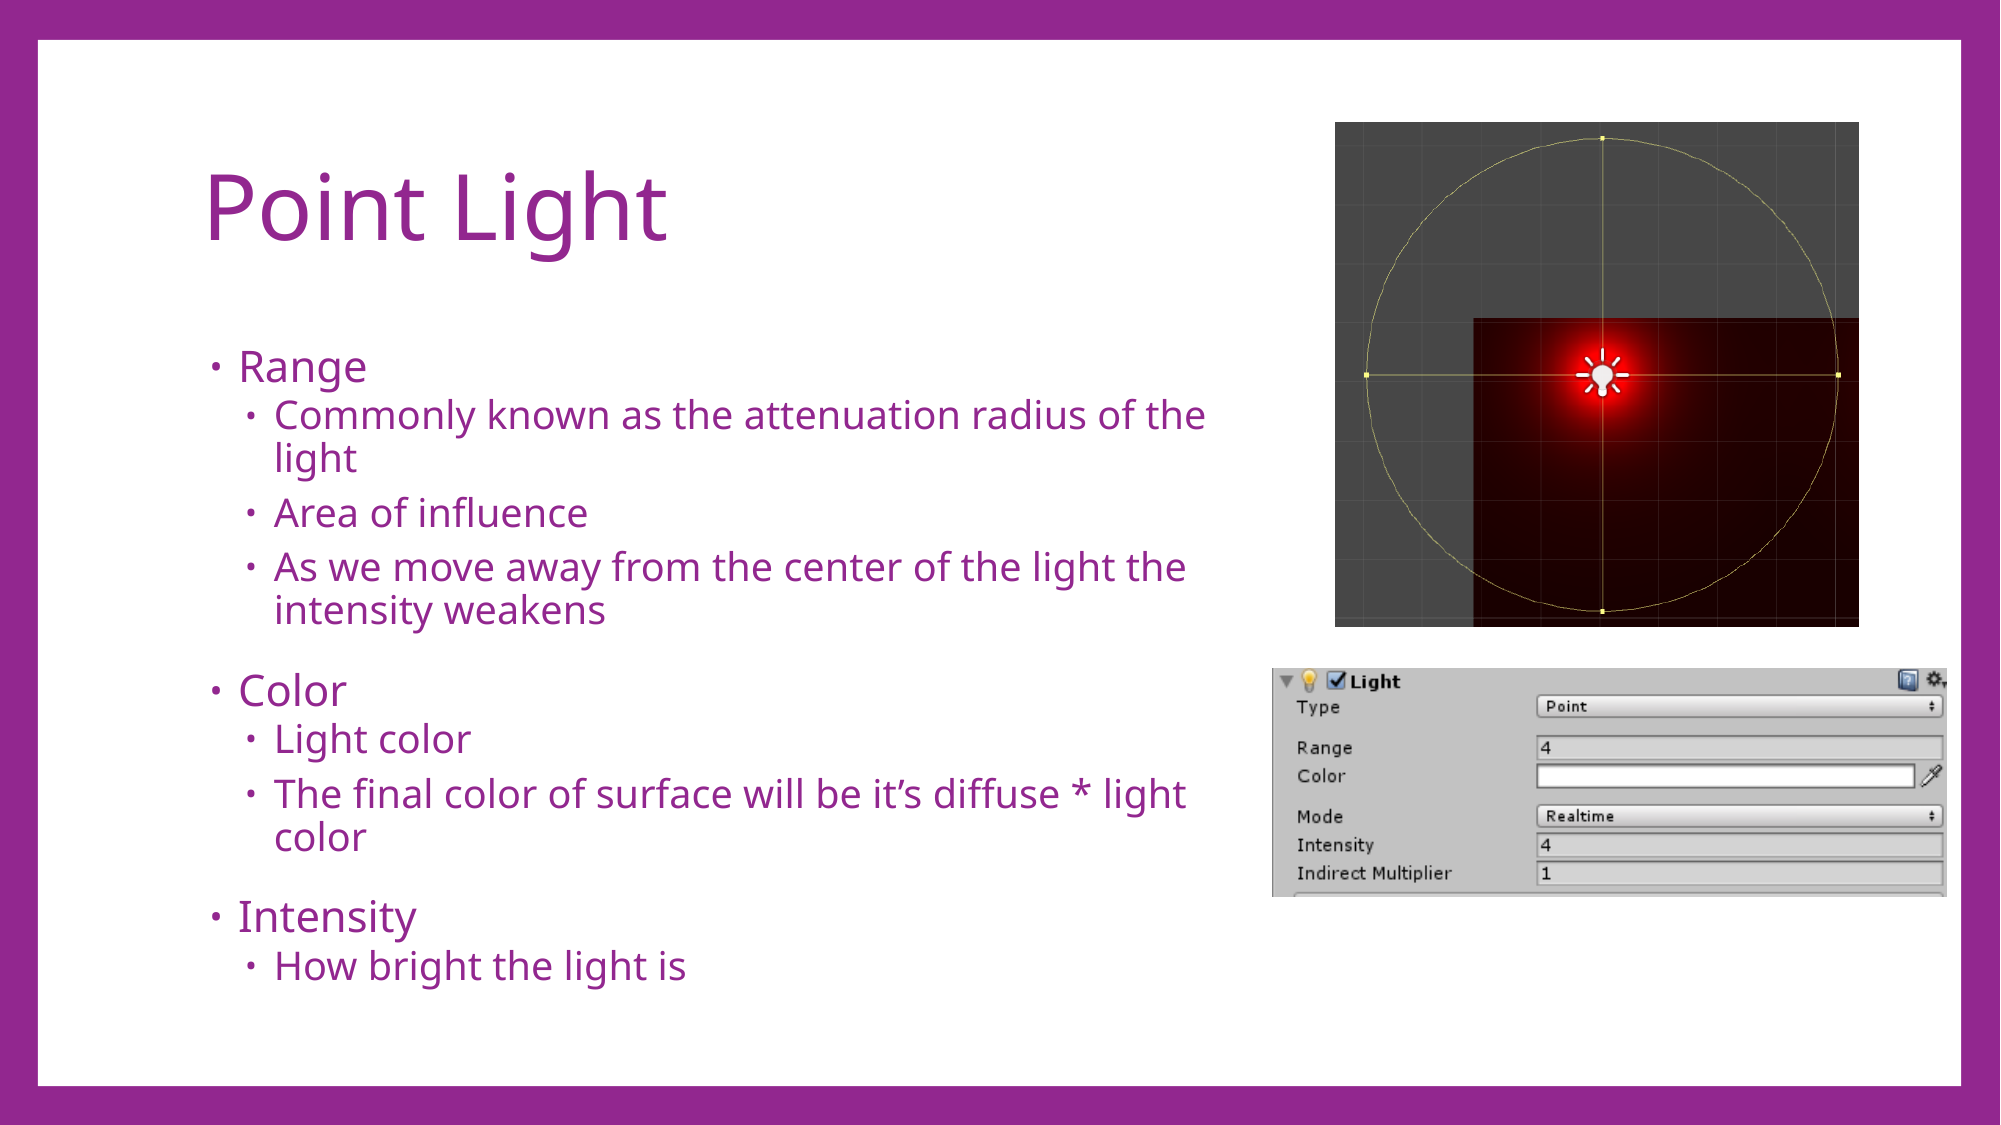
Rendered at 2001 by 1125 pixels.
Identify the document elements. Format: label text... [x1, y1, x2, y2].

picture [1334, 122, 1860, 628]
picture [1272, 668, 1947, 898]
list Range Commonly known as the attenuation radius of the light Area of influence As we move away from the center of the light the intensity weakens Color Light color The final color of surface will be it’s diffuse * light color Intensity How bright the light is [187, 337, 1223, 1000]
title Point Light [187, 99, 1808, 323]
